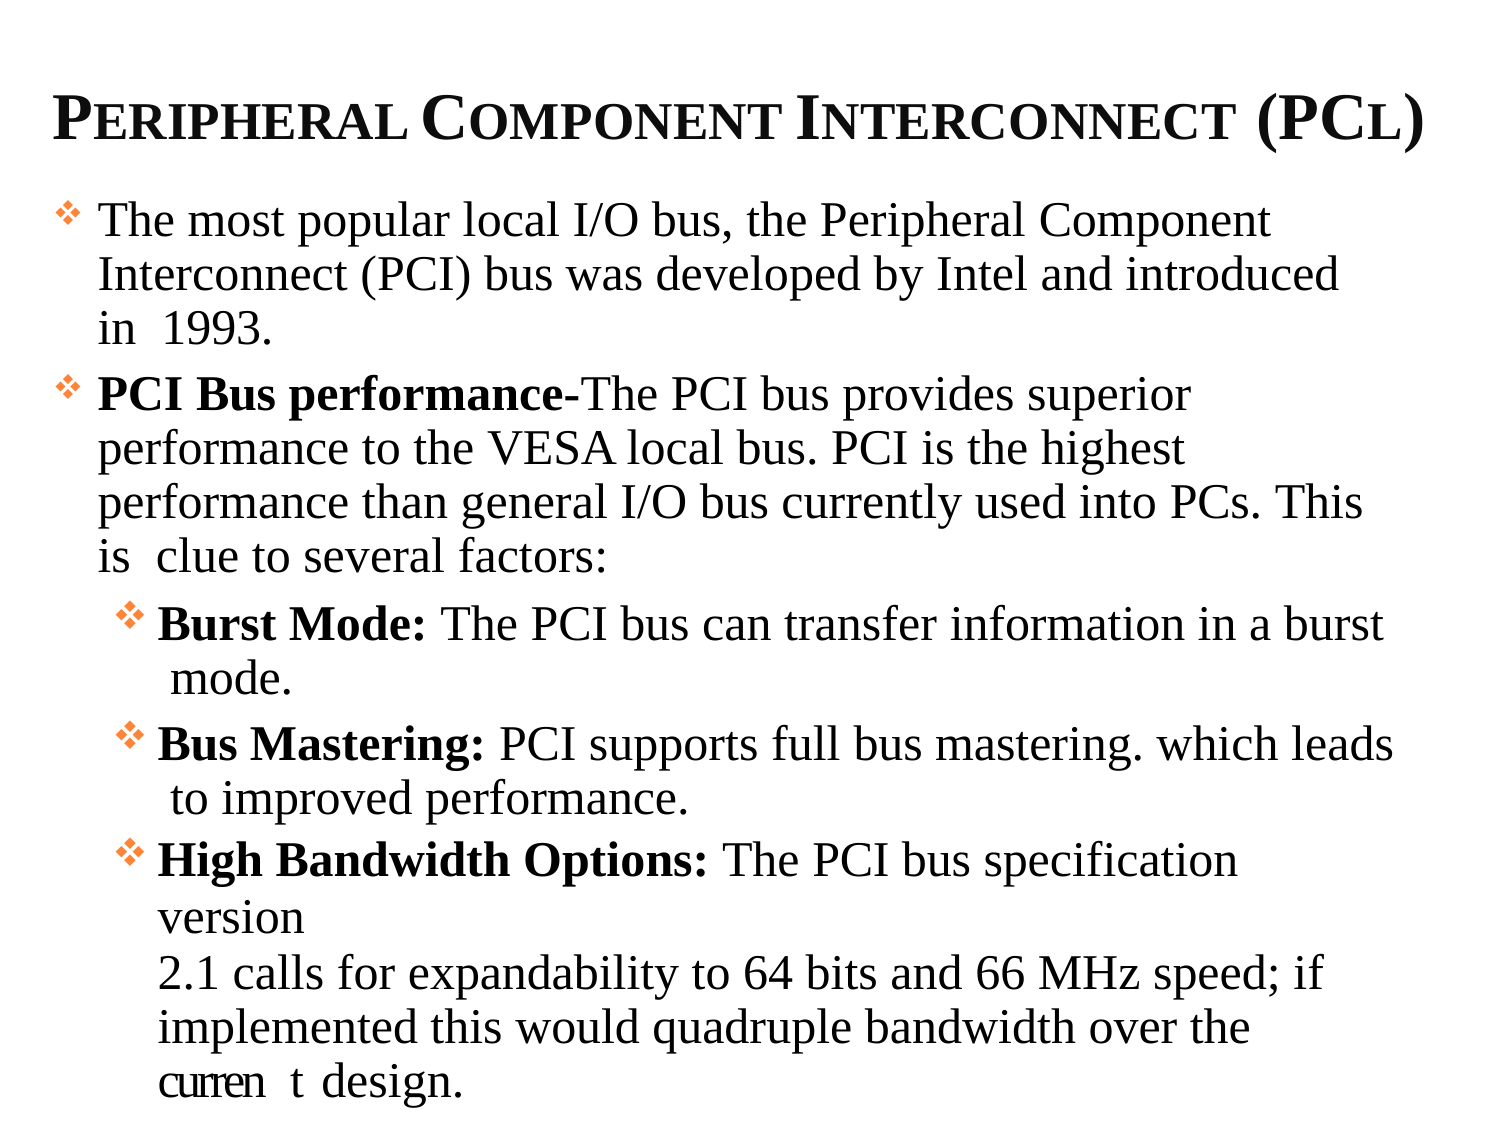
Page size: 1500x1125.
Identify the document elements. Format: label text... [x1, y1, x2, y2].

title PERIPHERAL COMPONENT INTERCONNECT (PCL) [50, 70, 1431, 261]
text_box The most popular local I/O bus, the Peripheral Component Interconnect (PCI) bus was developed by Intel and introduced in 1993. PCI Bus performance-The PCI bus provides superior performance to the VESA local bus. PCI is the highest performance than general I/O bus currently used into PCs. This is clue to several factors: Burst Mode: The PCI bus can transfer information in a burst mode. Bus Mastering: PCI supports full bus mastering. which leads to improved performance. High Bandwidth Options: The PCI bus specification version 2.1 calls for expandability to 64 bits and 66 MHz speed; if implemented this would quadruple bandwidth over the curren47t design. [48, 185, 1412, 1109]
